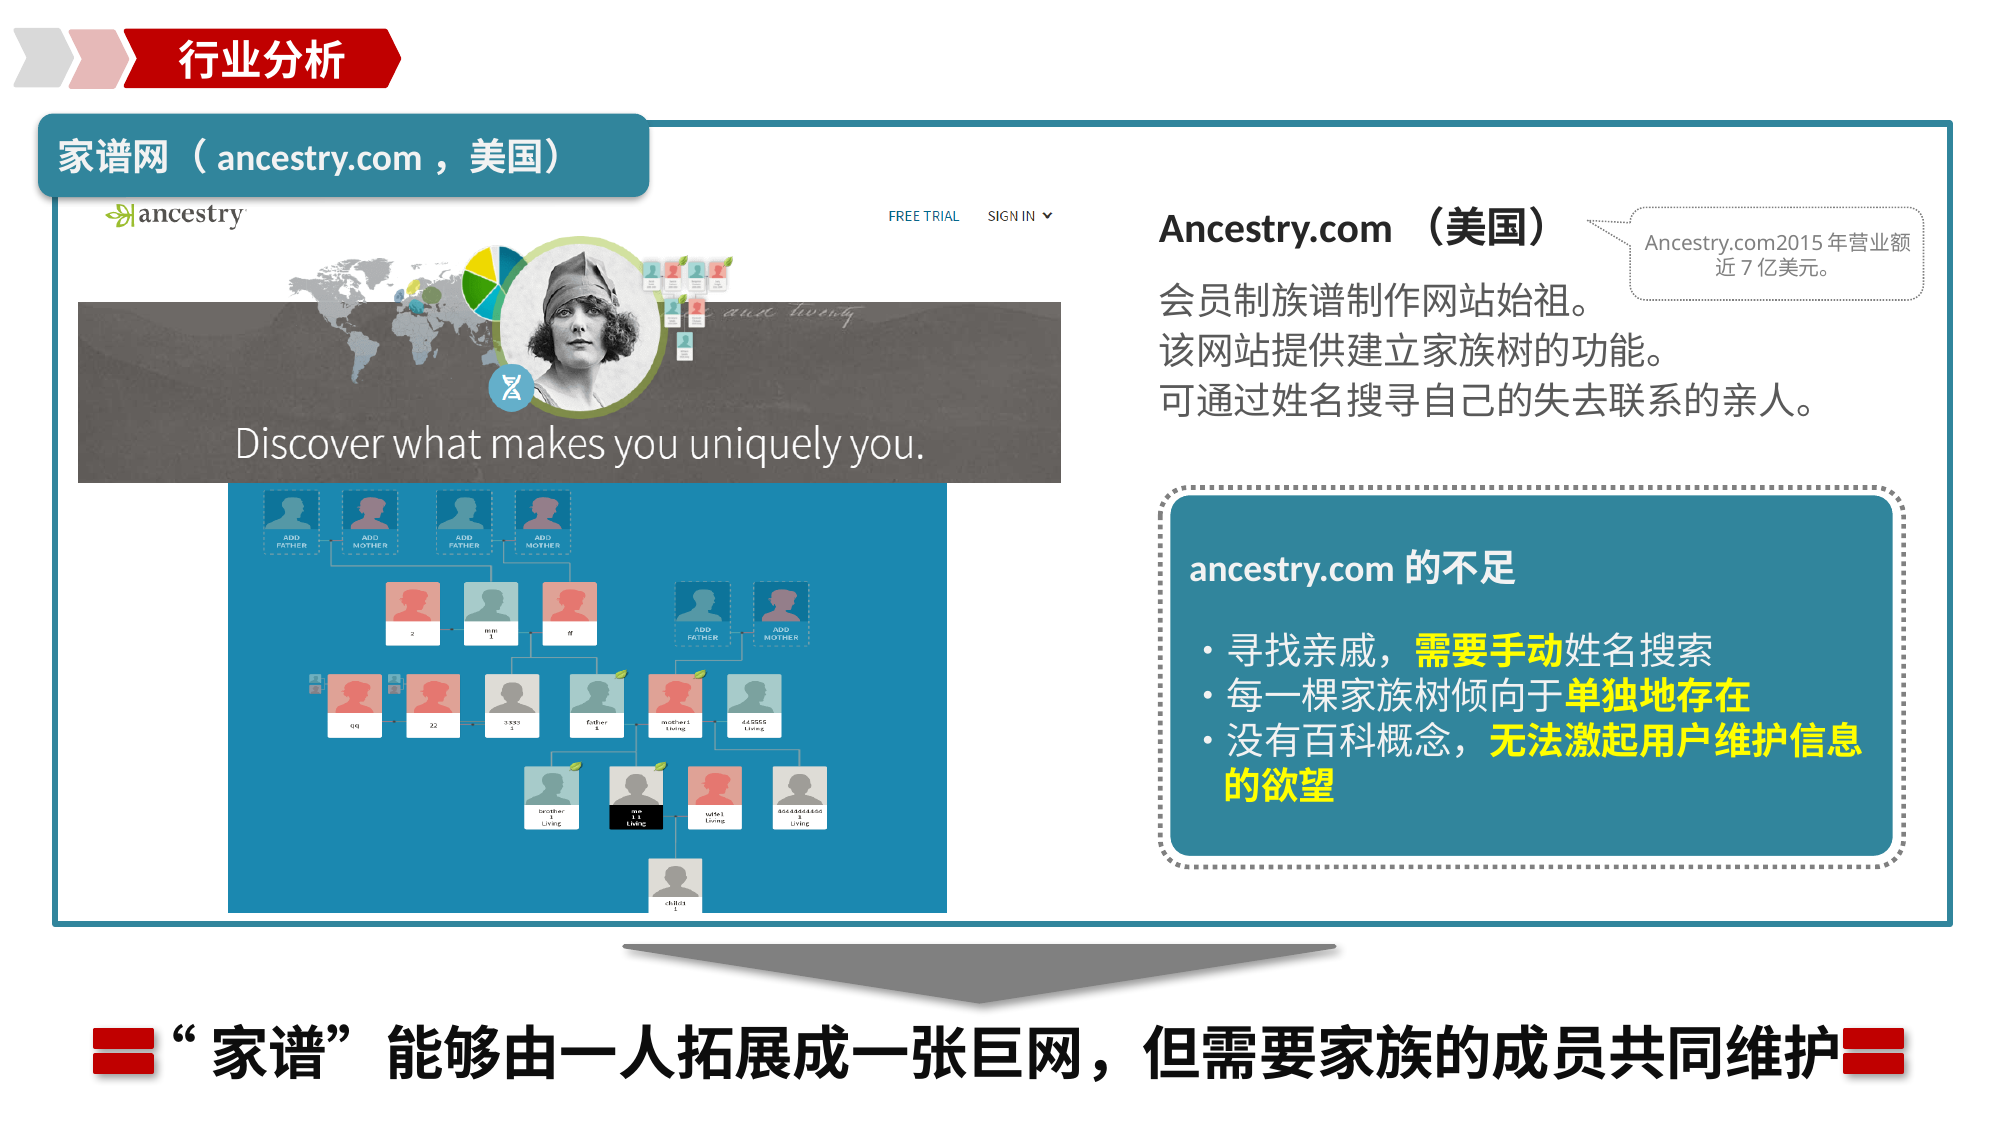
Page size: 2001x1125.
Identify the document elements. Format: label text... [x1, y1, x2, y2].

text_box “家谱”能够由一人拓展成一张巨网，但需要家族的成员共同维护 [123, 1009, 1864, 1095]
text_box [1843, 1028, 1904, 1049]
text_box [93, 1053, 154, 1074]
text_box [93, 1028, 154, 1049]
text_box [1158, 485, 1906, 870]
text_box [622, 944, 1337, 1004]
text_box 家谱网（ancestry.com，美国） [38, 113, 650, 198]
text_box [13, 27, 74, 88]
picture [78, 195, 1062, 914]
text_box [1843, 1053, 1904, 1074]
text_box [53, 121, 1952, 926]
text_box [68, 29, 130, 89]
text_box 行业分析 [123, 28, 402, 89]
